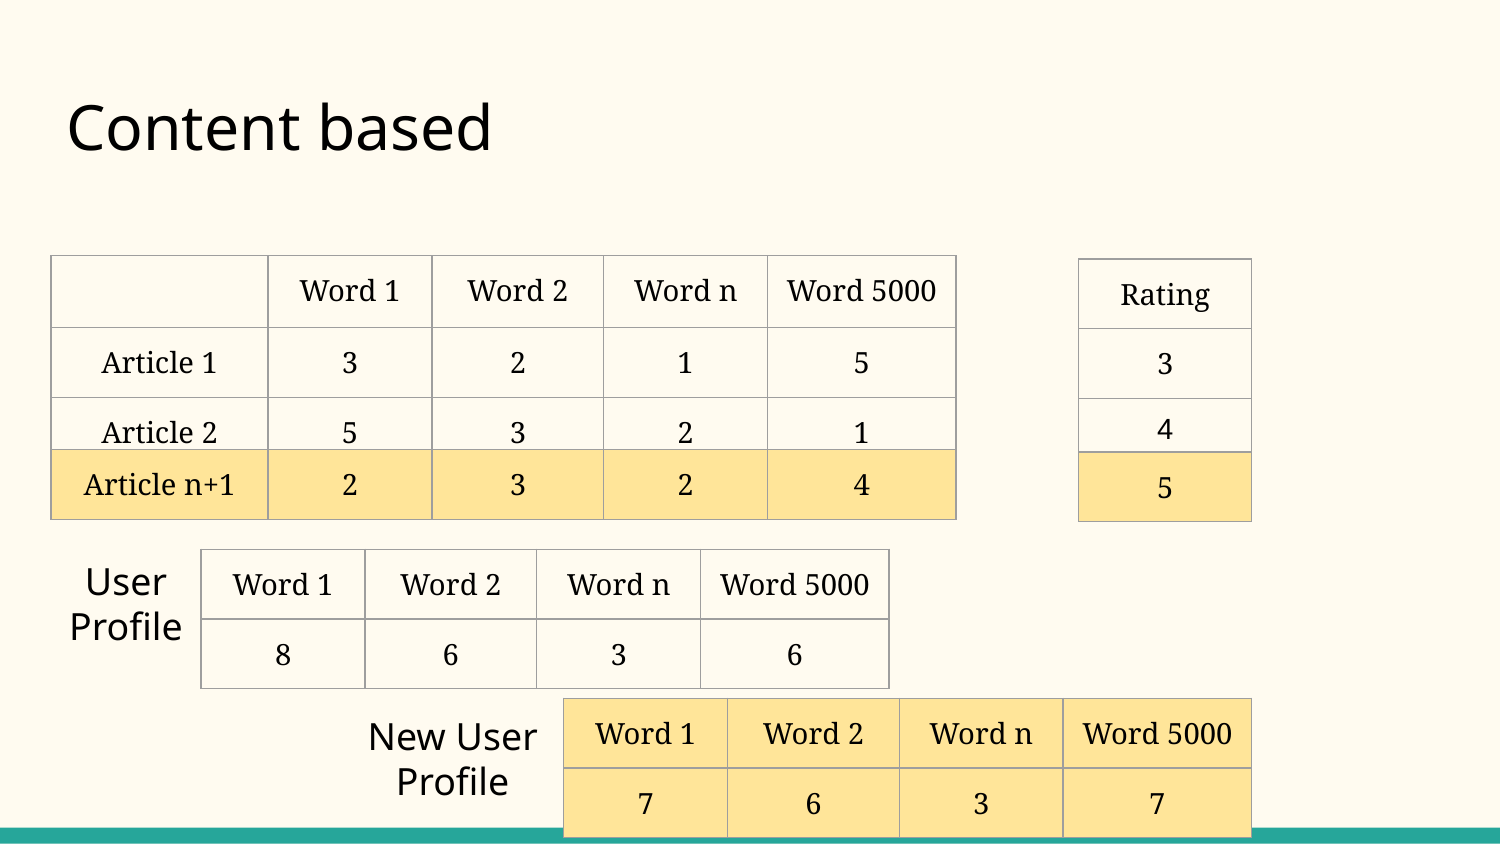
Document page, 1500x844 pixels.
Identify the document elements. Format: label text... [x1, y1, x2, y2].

table_header Word 2 [433, 256, 603, 327]
table_cell 2 [433, 328, 603, 397]
table_cell 5 [269, 398, 431, 449]
table_cell 1 [604, 328, 767, 397]
table_header 5 [1079, 453, 1251, 521]
table_header 2 [604, 450, 767, 519]
table_header Article n+1 [52, 450, 267, 519]
table_cell 3 [269, 328, 431, 397]
table_header 2 [269, 450, 431, 519]
title Content based [51, 72, 1449, 174]
table_header Rating [1079, 260, 1251, 328]
table_cell Article 1 [52, 328, 267, 397]
table_header Word n [537, 550, 700, 618]
table_cell 2 [604, 398, 767, 449]
table_header Word 1 [269, 256, 431, 327]
table_header Word 5000 [768, 256, 955, 327]
table_cell 3 [537, 620, 700, 688]
table_header [52, 256, 267, 327]
text_box User Profile [51, 543, 202, 681]
table_header 4 [768, 450, 955, 519]
table_cell Article 2 [52, 398, 267, 449]
table_cell 6 [728, 769, 899, 837]
table_cell 1 [768, 398, 955, 449]
table_cell 3 [900, 769, 1062, 837]
table_cell 3 [433, 398, 603, 449]
table_header Word n [900, 699, 1062, 767]
table_cell 3 [1079, 329, 1251, 398]
table_header Word 5000 [1064, 699, 1251, 767]
table_header Word 5000 [701, 550, 888, 618]
table_cell 8 [202, 620, 364, 688]
table_header Word 1 [202, 550, 364, 618]
table_cell 5 [768, 328, 955, 397]
table_header Word 2 [728, 699, 899, 767]
table_cell 7 [564, 769, 727, 837]
table_header Word 2 [366, 550, 536, 618]
table_header Word n [604, 256, 767, 327]
text_box New User Profile [341, 698, 564, 827]
table_cell 6 [701, 620, 888, 688]
table_cell 6 [366, 620, 536, 688]
table_header 3 [433, 450, 603, 519]
table_cell 7 [1064, 769, 1251, 837]
table_header Word 1 [564, 699, 727, 767]
table_cell 4 [1079, 399, 1251, 451]
